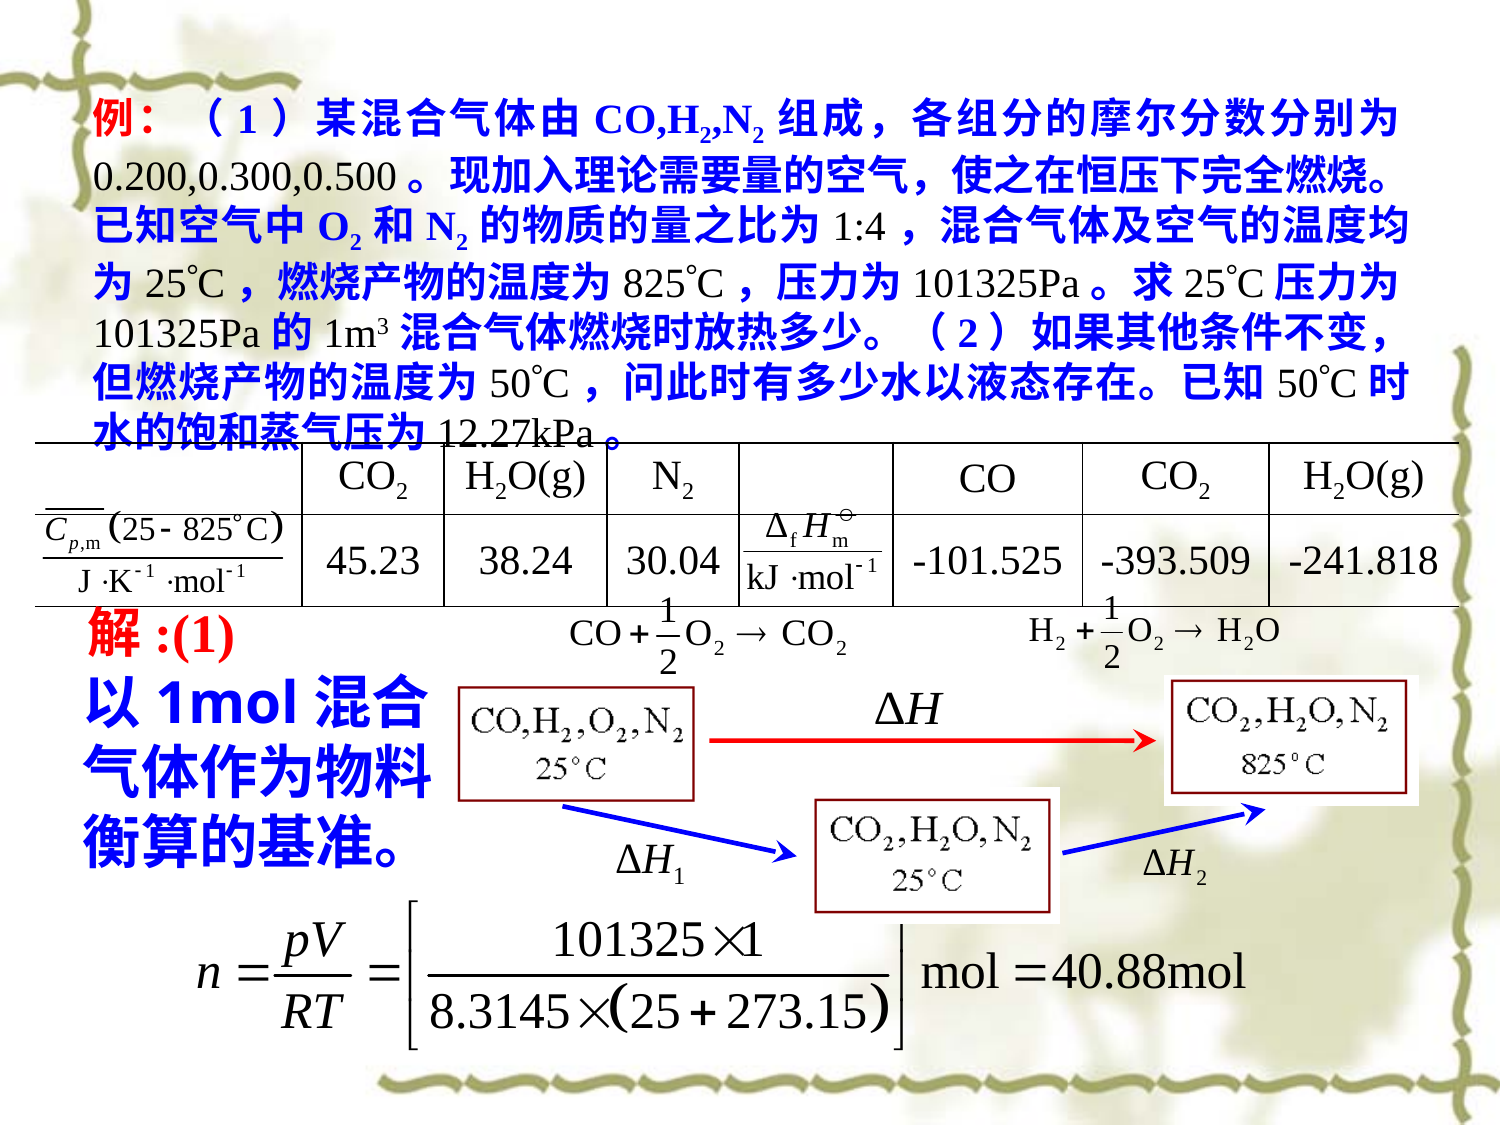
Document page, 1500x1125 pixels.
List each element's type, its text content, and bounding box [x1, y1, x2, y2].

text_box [737, 496, 888, 598]
table_cell 30.04 [608, 515, 732, 585]
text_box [866, 680, 959, 733]
text_box [774, 841, 797, 863]
table_header CO2 [303, 444, 443, 514]
table_header CO [894, 444, 1082, 514]
table_cell 38.24 [445, 515, 606, 606]
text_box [609, 829, 691, 895]
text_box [187, 889, 1256, 1062]
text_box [1137, 836, 1213, 895]
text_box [452, 678, 703, 815]
table_cell -101.525 [894, 515, 1082, 606]
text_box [563, 586, 855, 684]
picture [0, 0, 1500, 1125]
table_cell [293, 515, 301, 606]
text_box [37, 501, 289, 601]
text_box [1135, 730, 1157, 752]
table_cell -393.509 [1083, 515, 1268, 584]
table_cell 45.23 [303, 515, 443, 606]
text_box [804, 787, 1060, 924]
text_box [1023, 585, 1286, 677]
table_header H2O(g) [445, 444, 606, 514]
table_header N2 [608, 444, 738, 514]
table_header [740, 444, 892, 499]
text_box 以1mol混合气体作为物料衡算的基准。 [68, 658, 456, 883]
text_box 解:(1) [72, 610, 278, 658]
table_header H2O(g) [1270, 444, 1459, 514]
table_header [35, 444, 301, 514]
text_box 例：（1）某混合气体由CO,H2,N2组成，各组分的摩尔分数分别为0.200,0.300,0.500。现加入理论需要量的空气，使之在恒压下完全燃烧。已知空气中O2和N2的物质的量之比为1:4，混合气体及空气的温度均为25C，燃烧产物的温度为825C，压力为101325Pa。求25C压力为101325Pa的1m3混合气体燃烧时放热多少。（2）如果其他条件不变，但燃烧产物的温度为50C，问此时有多少水以液态存在。已知50C时水的饱和蒸气压为12.27kPa。 [78, 84, 1425, 442]
text_box [1247, 813, 1262, 824]
table_cell -241.818 [1270, 515, 1459, 606]
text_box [1164, 675, 1420, 806]
table_header CO2 [1083, 444, 1268, 514]
